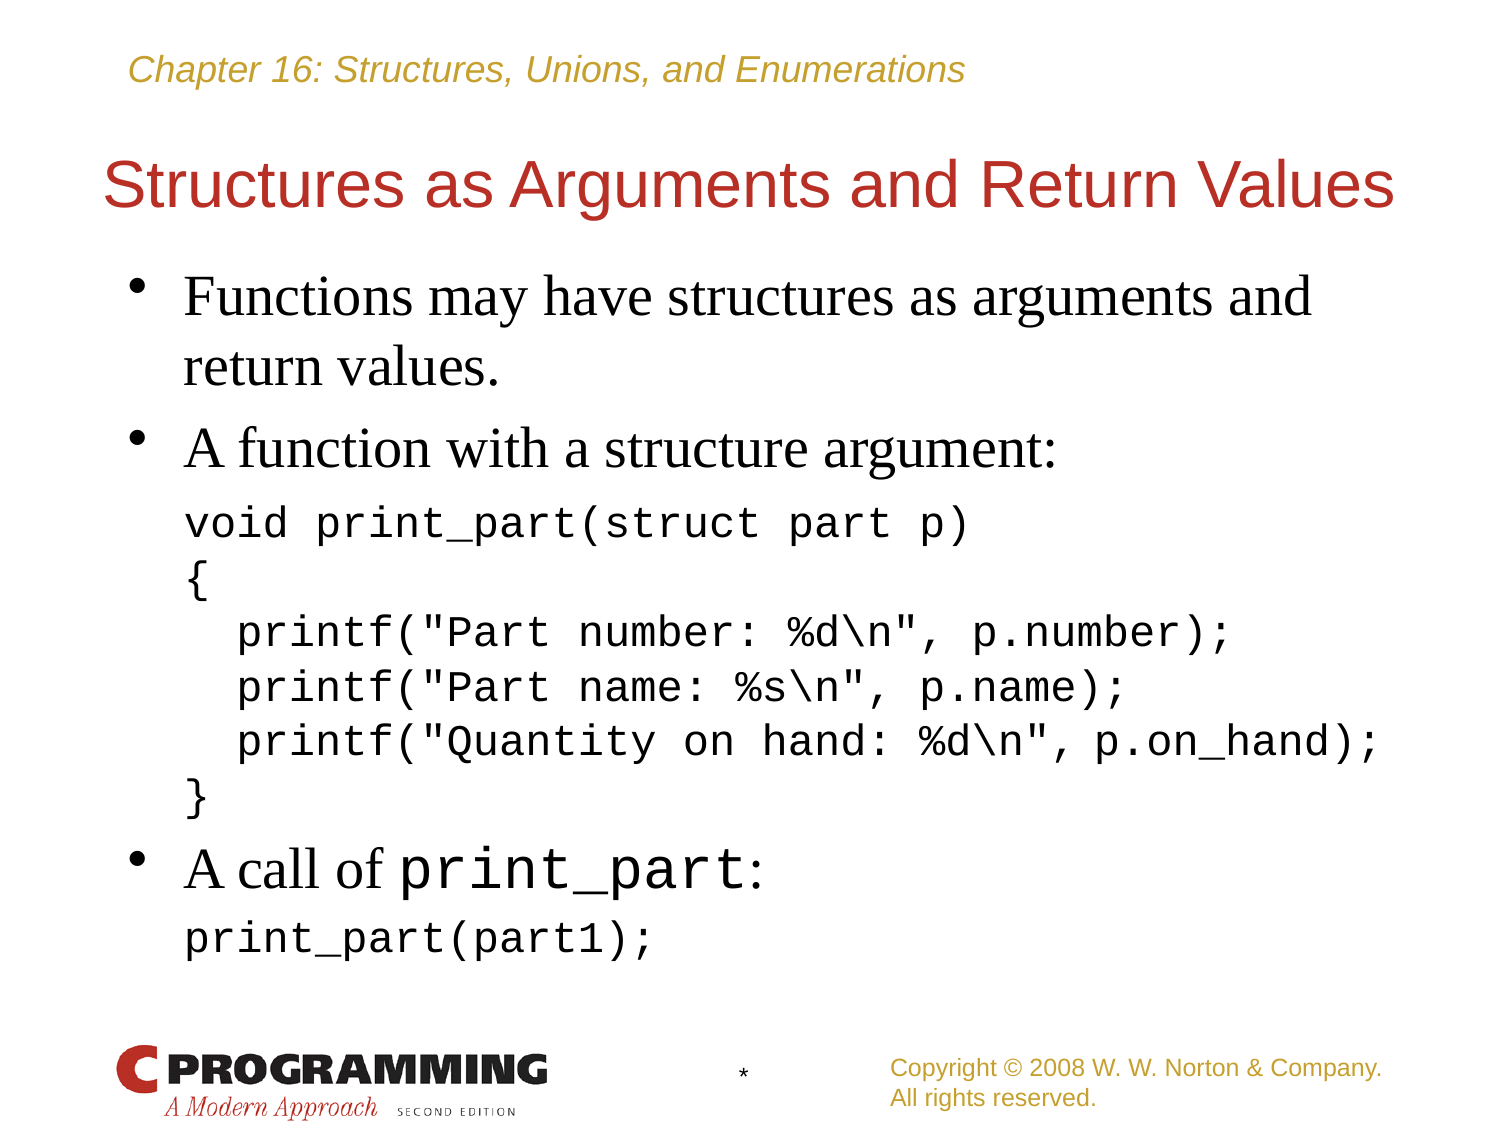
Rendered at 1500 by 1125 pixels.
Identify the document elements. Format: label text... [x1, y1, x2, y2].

title Structures as Arguments and Return Values [62, 125, 1438, 238]
list Functions may have structures as arguments and return values. A function with a structure argument: void print_part(struct part p) { printf("Part number: %d\n", p.number); printf("Part name: %s\n", p.name); printf("Quantity on hand: %d\n", p.on_hand); } A call of print_part: print_part(part1); [112, 249, 1400, 1038]
picture [112, 1041, 550, 1123]
text_box Copyright © 2008 W. W. Norton & Company. All rights reserved. [874, 1043, 1388, 1119]
text_box * [687, 1050, 800, 1100]
